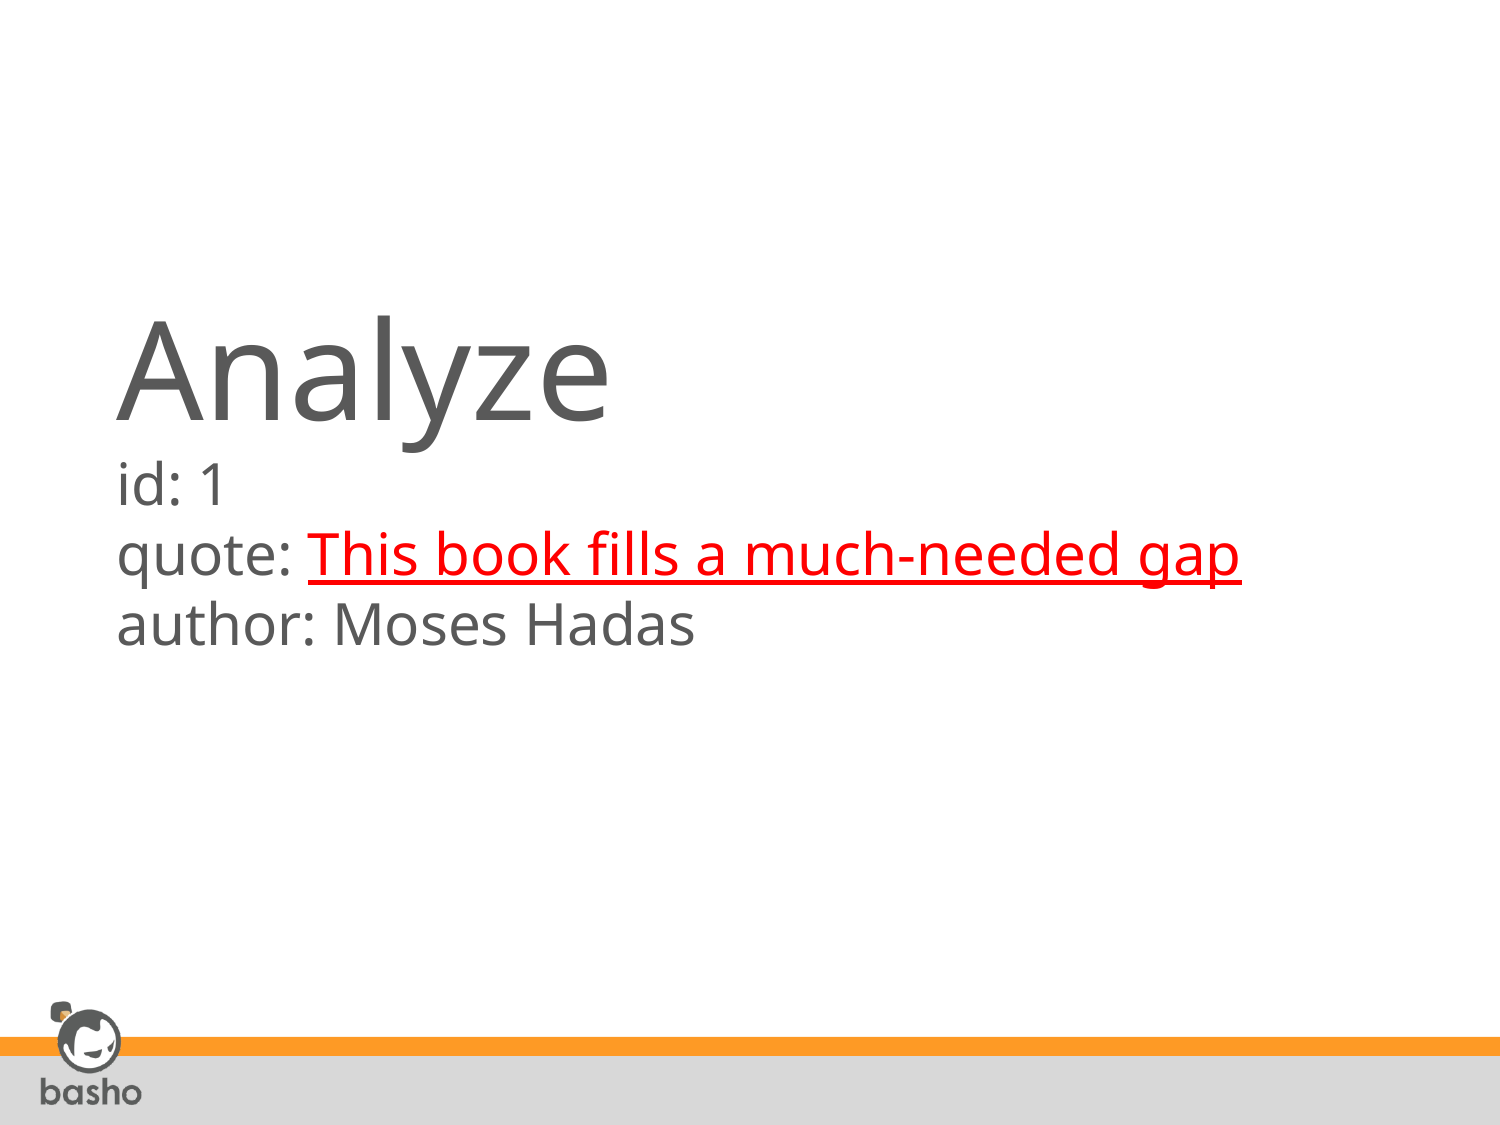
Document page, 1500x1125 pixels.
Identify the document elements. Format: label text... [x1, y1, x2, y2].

title Analyze id: 1 quote: This book fills a much-needed gap author: Moses Hadas [112, 302, 1388, 638]
picture [38, 1001, 144, 1115]
